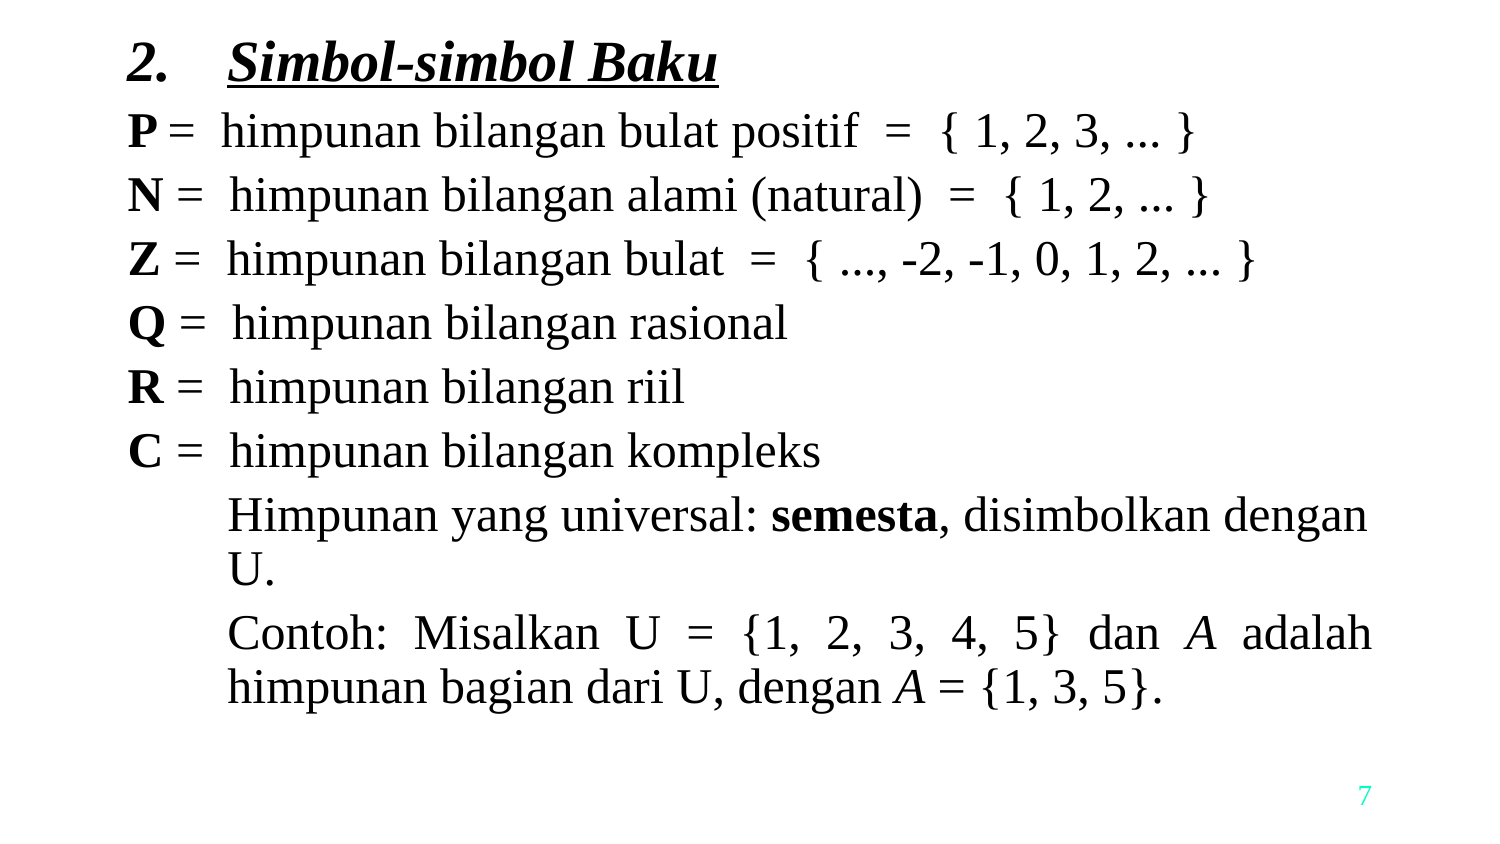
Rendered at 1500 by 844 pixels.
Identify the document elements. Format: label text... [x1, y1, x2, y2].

text_box ‹#› [1074, 768, 1388, 825]
list Simbol-simbol Baku P = himpunan bilangan bulat positif = { 1, 2, 3, ... } N = himpunan bilangan alami (natural) = { 1, 2, ... } Z = himpunan bilangan bulat = { ..., -2, -1, 0, 1, 2, ... } Q = himpunan bilangan rasional R = himpunan bilangan riil C = himpunan bilangan kompleks Himpunan yang universal: semesta, disimbolkan dengan U. Contoh: Misalkan U = {1, 2, 3, 4, 5} dan A adalah himpunan bagian dari U, dengan A = {1, 3, 5}. [112, 23, 1388, 662]
